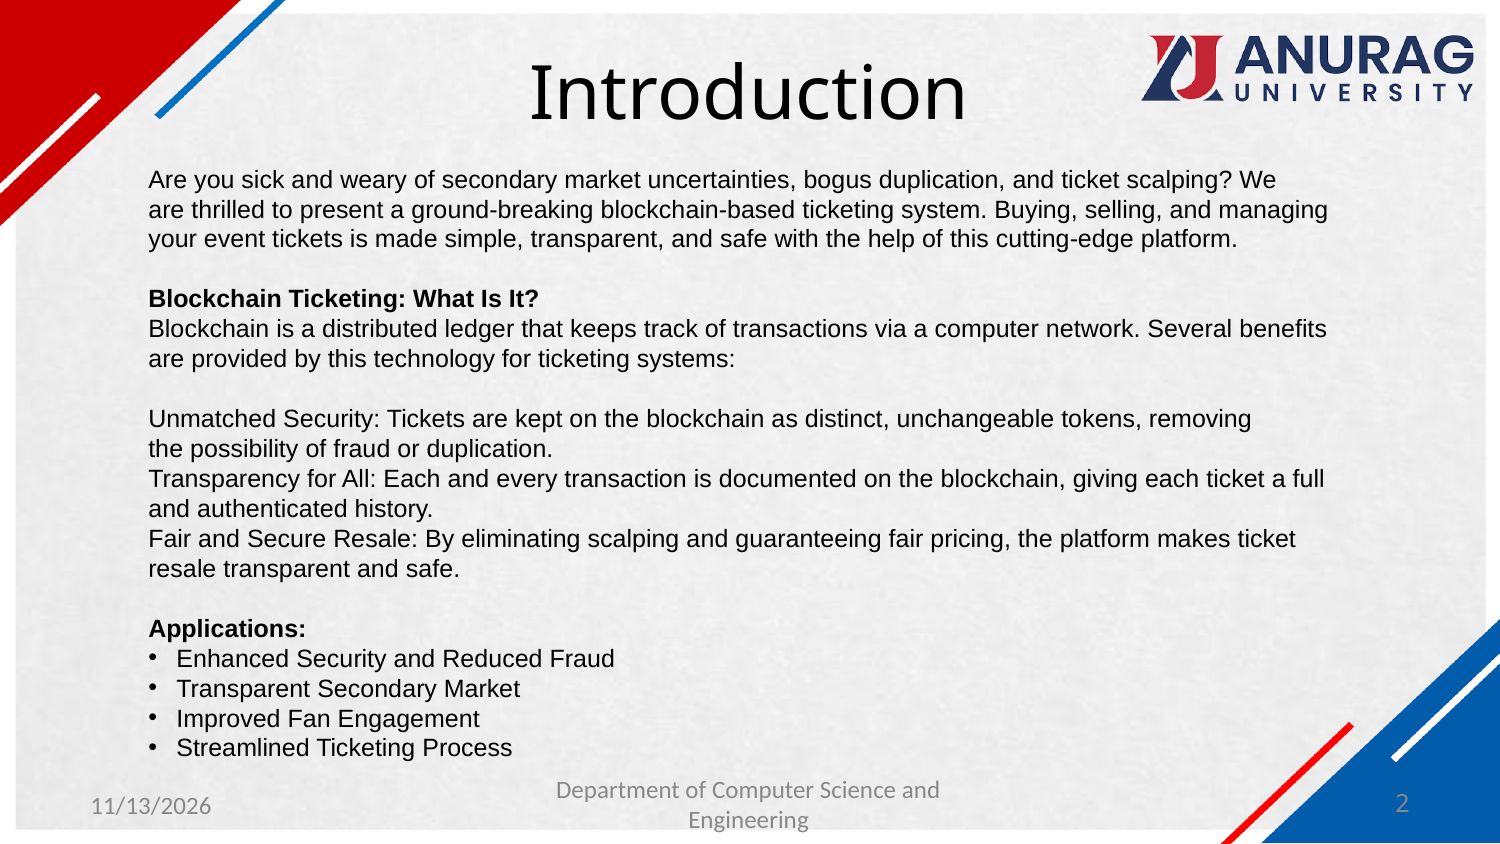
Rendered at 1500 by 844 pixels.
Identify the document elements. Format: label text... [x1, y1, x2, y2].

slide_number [75, 782, 425, 827]
slide_number 2 [1365, 782, 1425, 827]
title Introduction [247, 38, 1252, 141]
text_box Are you sick and weary of secondary market uncertainties, bogus duplication, and ticket scalping? We are thrilled to present a ground-breaking blockchain-based ticketing system. Buying, selling, and managing your event tickets is made simple, transparent, and safe with the help of this cutting-edge platform. Blockchain Ticketing: What Is It? Blockchain is a distributed ledger that keeps track of transactions via a computer network. Several benefits are provided by this technology for ticketing systems: Unmatched Security: Tickets are kept on the blockchain as distinct, unchangeable tokens, removing the possibility of fraud or duplication. Transparency for All: Each and every transaction is documented on the blockchain, giving each ticket a full and authenticated history. Fair and Secure Resale: By eliminating scalping and guaranteeing fair pricing, the platform makes ticket resale transparent and safe. Applications: Enhanced Security and Reduced Fraud Transparent Secondary Market Improved Fan Engagement Streamlined Ticketing Process [133, 155, 1365, 840]
picture [0, 0, 1500, 844]
footer Department of Computer Science and Engineering [511, 781, 987, 827]
